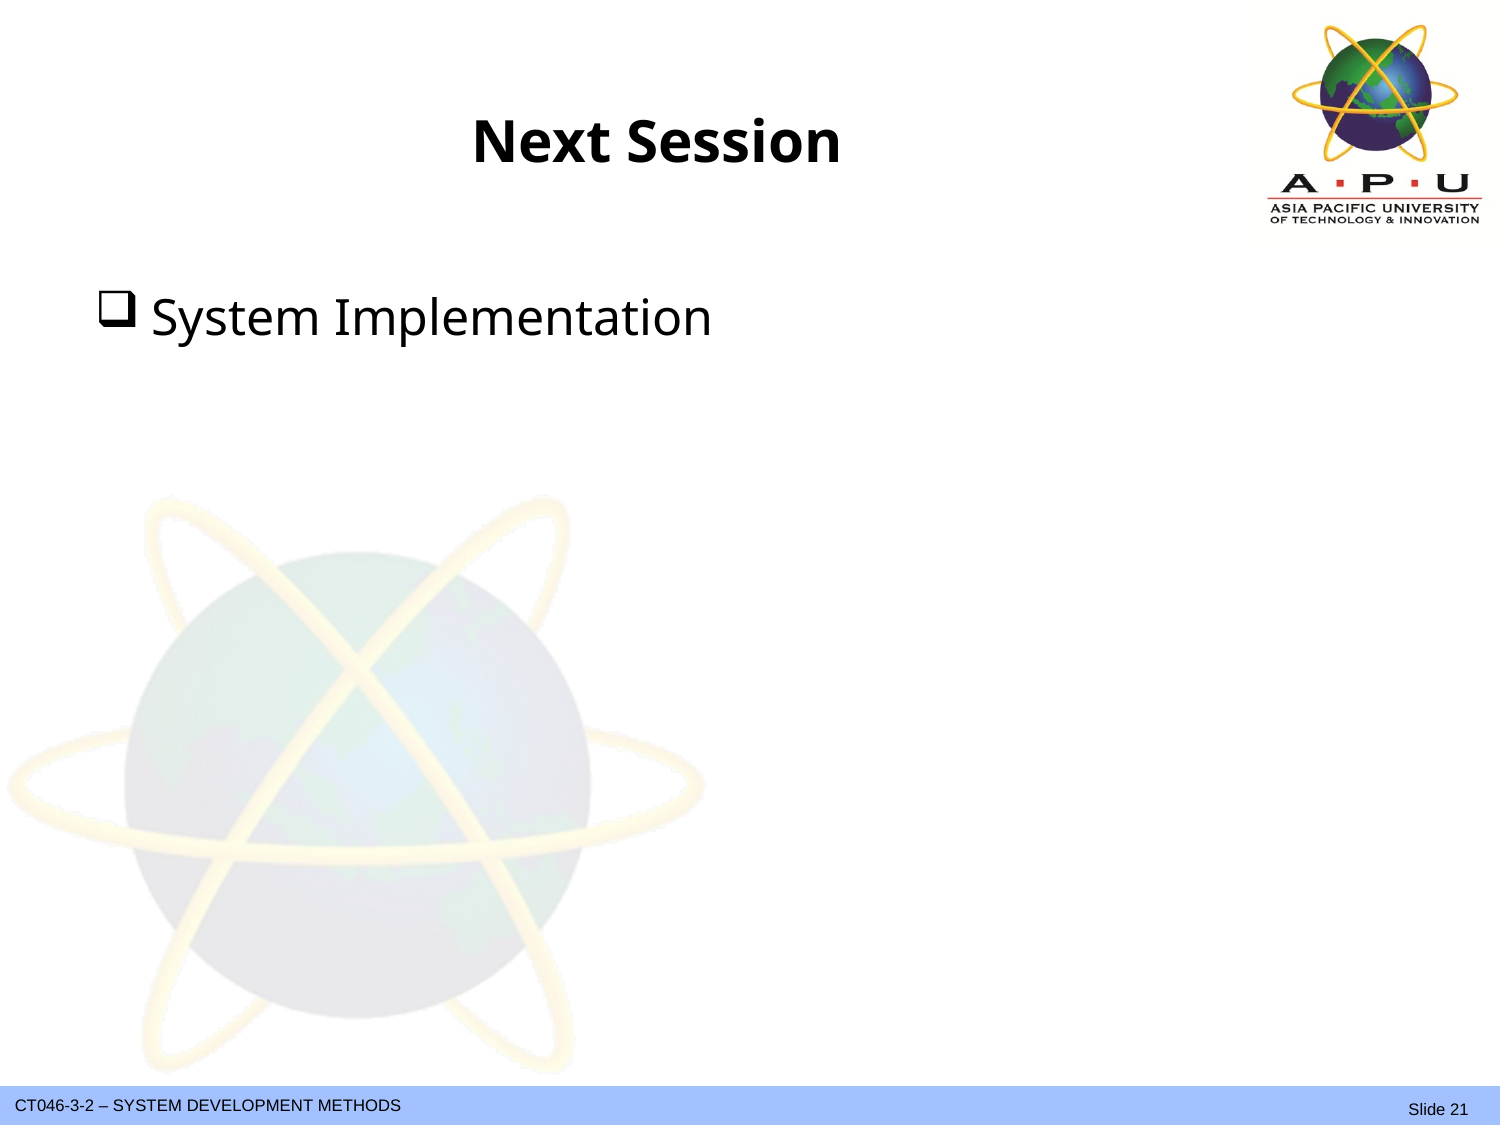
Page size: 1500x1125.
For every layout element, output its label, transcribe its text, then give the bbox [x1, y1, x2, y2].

list System Implementation [79, 278, 1431, 1022]
picture [1251, 0, 1500, 249]
title Next Session [79, 44, 1236, 233]
